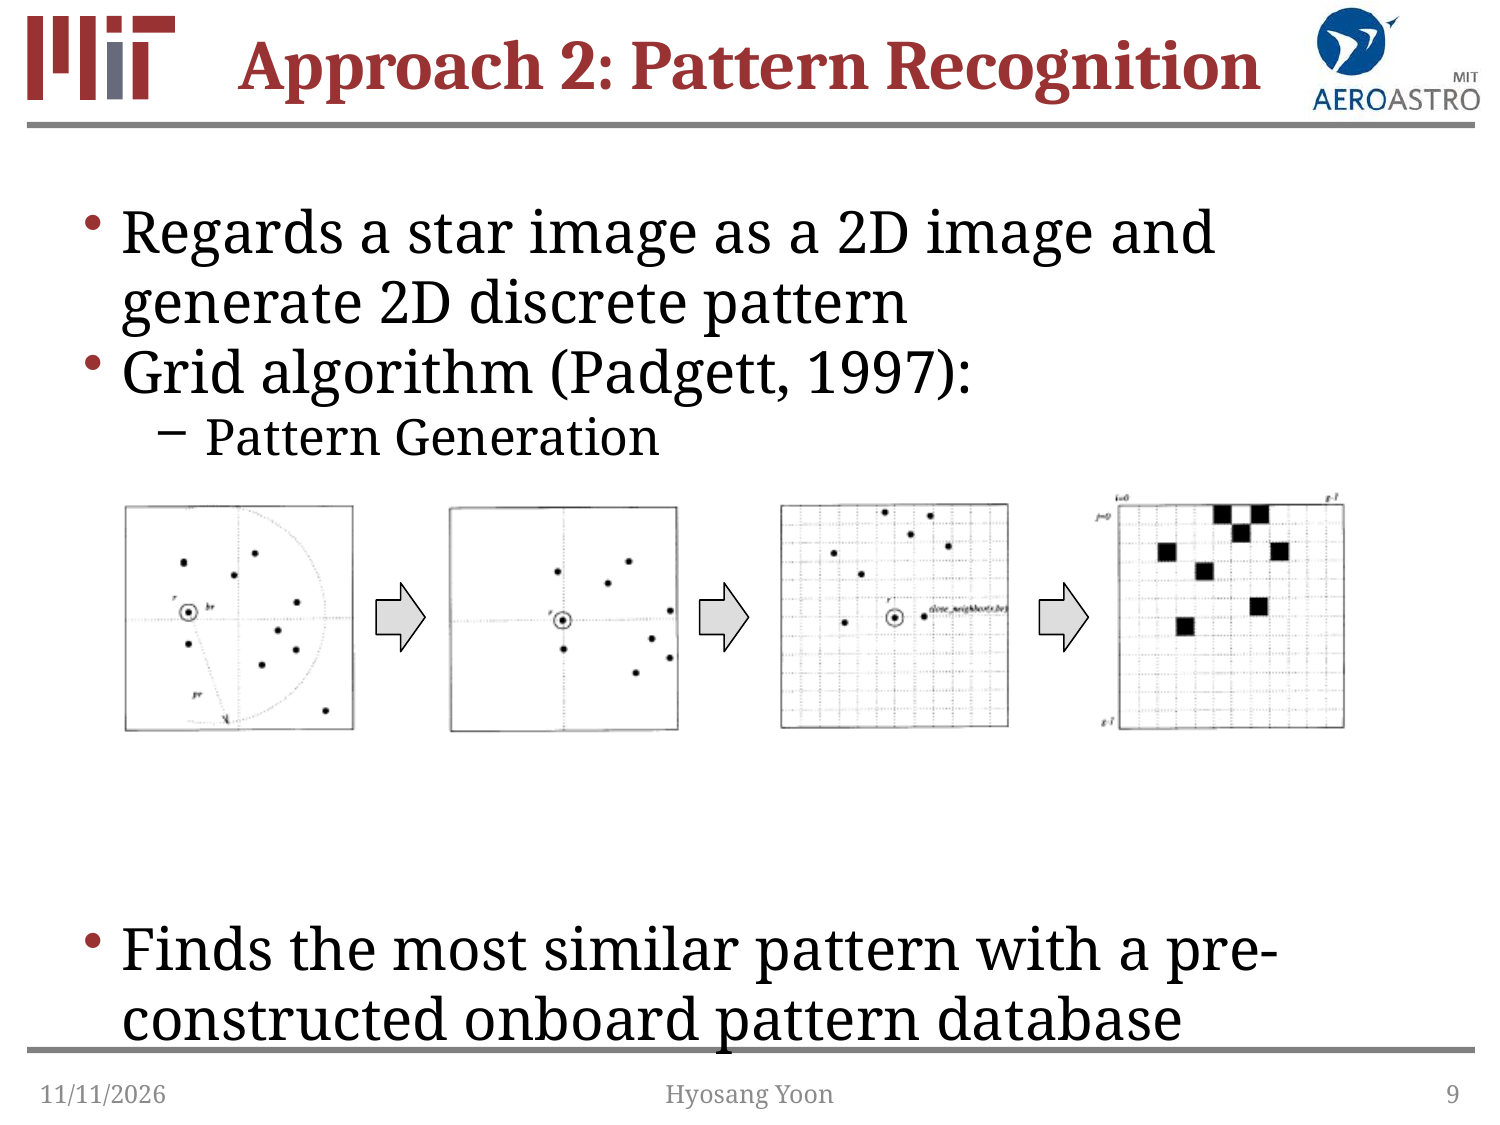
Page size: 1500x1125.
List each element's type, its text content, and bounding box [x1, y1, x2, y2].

footer Hyosang Yoon [512, 1065, 988, 1125]
picture [771, 494, 1021, 736]
slide_number 9 [1125, 1065, 1475, 1125]
text_box [376, 582, 426, 652]
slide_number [24, 1065, 375, 1125]
picture [117, 496, 361, 738]
title Approach 2: Pattern Recognition [167, 4, 1334, 119]
picture [441, 494, 691, 741]
list Regards a star image as a 2D image and generate 2D discrete pattern Grid algorithm (Padgett, 1997): Pattern Generation Finds the most similar pattern with a pre-constructed onboard pattern database [68, 187, 1438, 1013]
text_box [699, 582, 749, 652]
picture [1087, 488, 1356, 738]
text_box [1039, 582, 1082, 652]
picture [1304, 1, 1488, 121]
